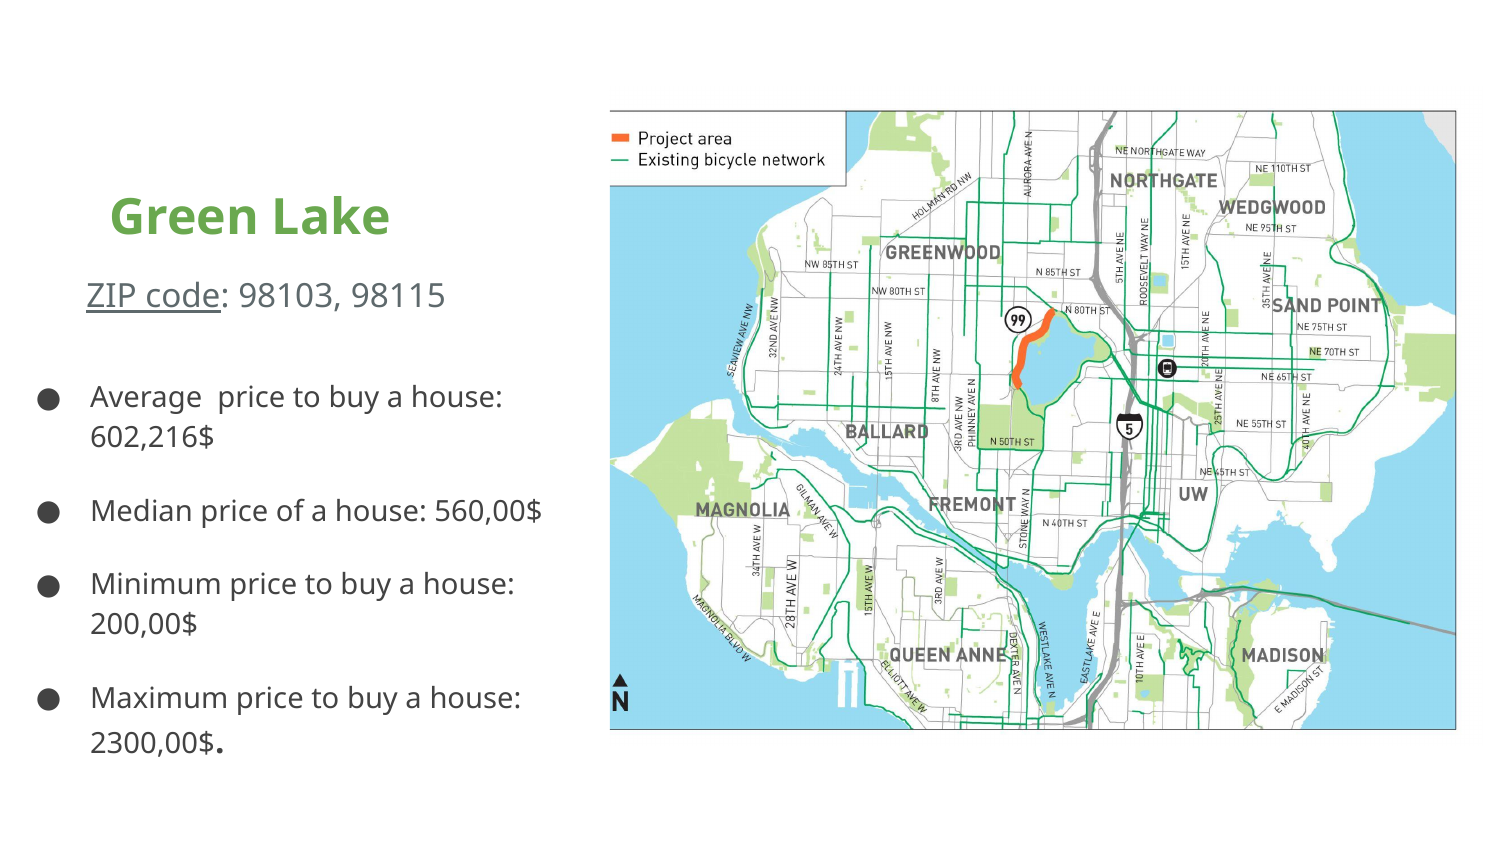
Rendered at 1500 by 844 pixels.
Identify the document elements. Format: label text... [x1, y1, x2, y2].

list Average price to buy a house: 602,216$ Median price of a house: 560,00$ Minimum price to buy a house: 200,00$ Maximum price to buy a house: 2300,00$. [0, 358, 595, 844]
title Green Lake [0, 135, 501, 259]
text_box ZIP code: 98103, 98115 [0, 259, 575, 335]
picture [609, 61, 1500, 747]
